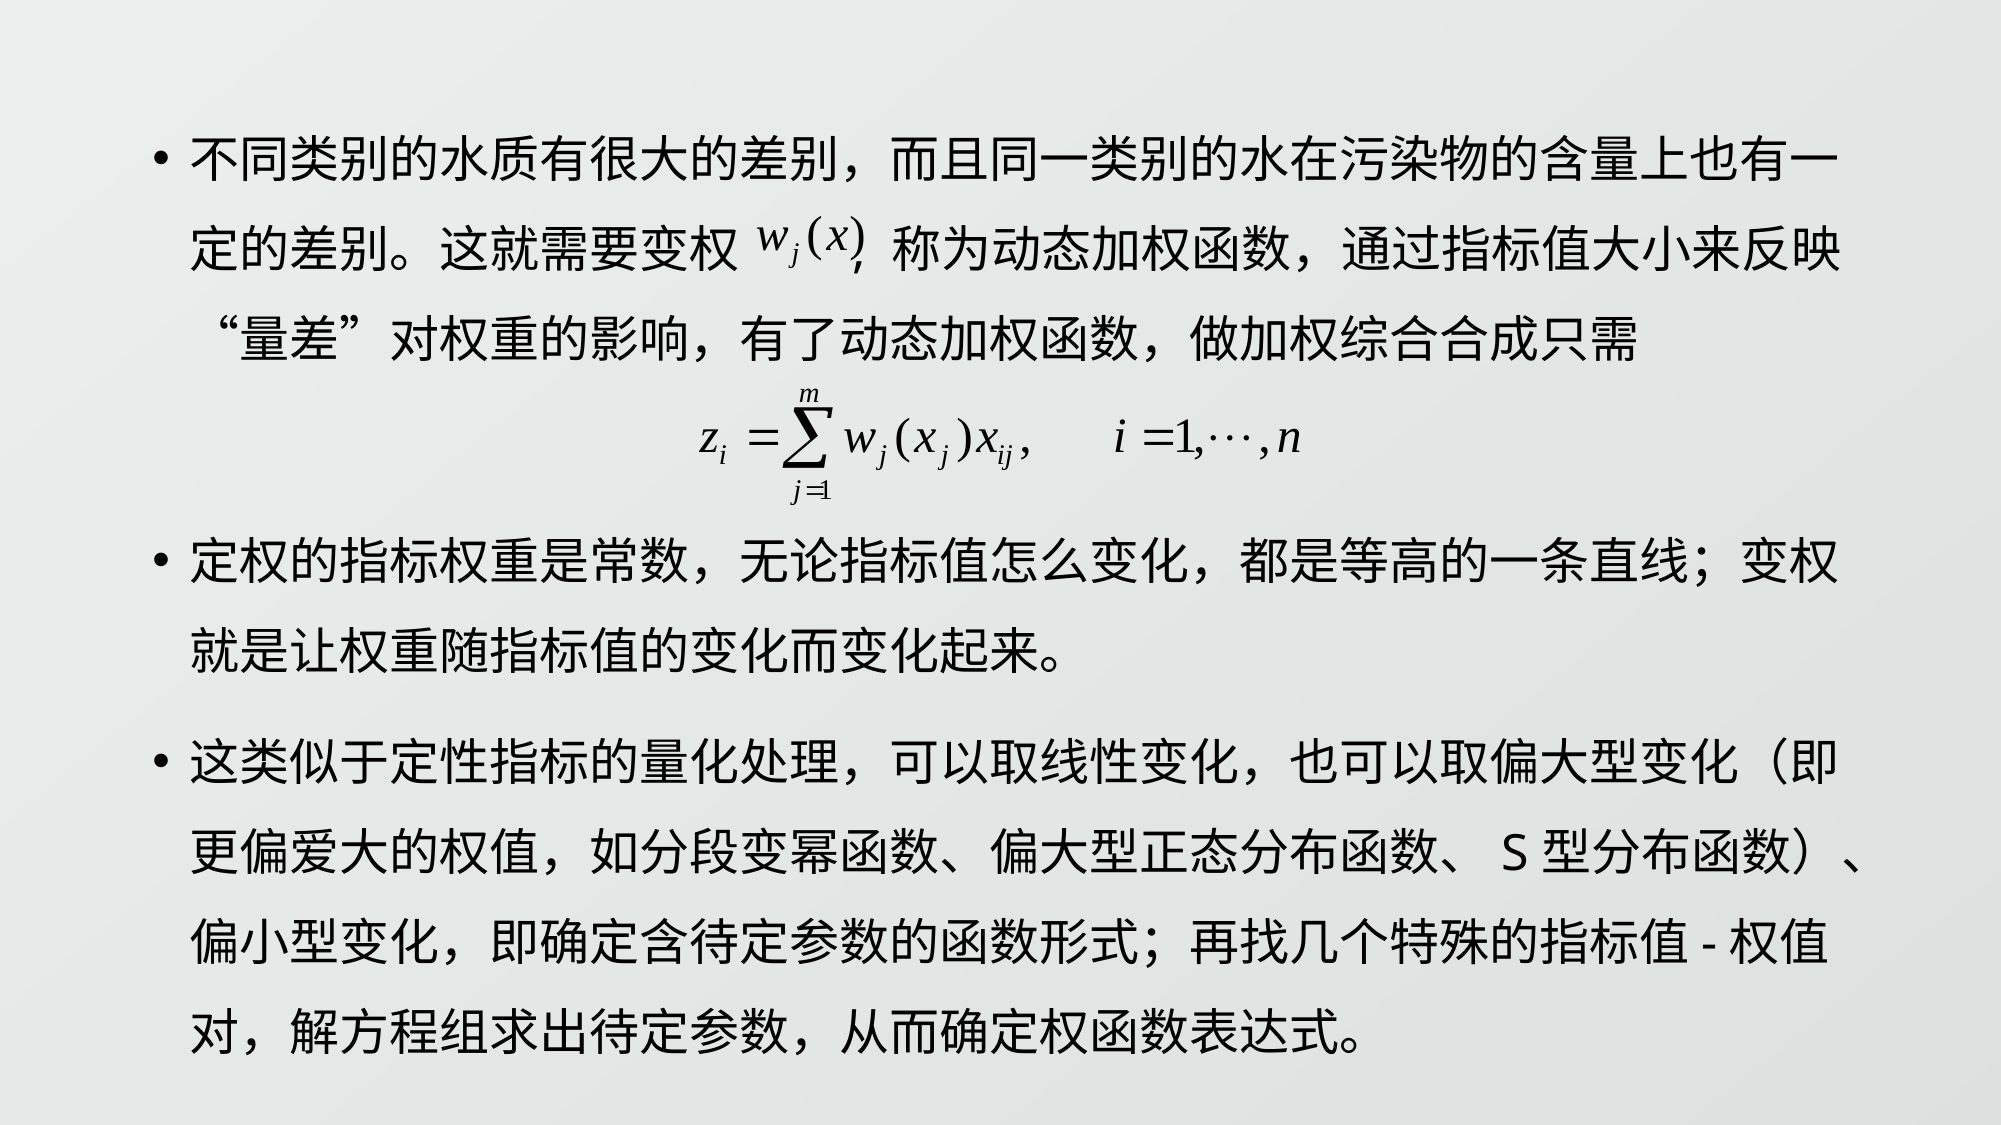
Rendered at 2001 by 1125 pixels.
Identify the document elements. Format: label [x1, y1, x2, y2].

picture [689, 369, 1311, 515]
picture [747, 200, 875, 279]
